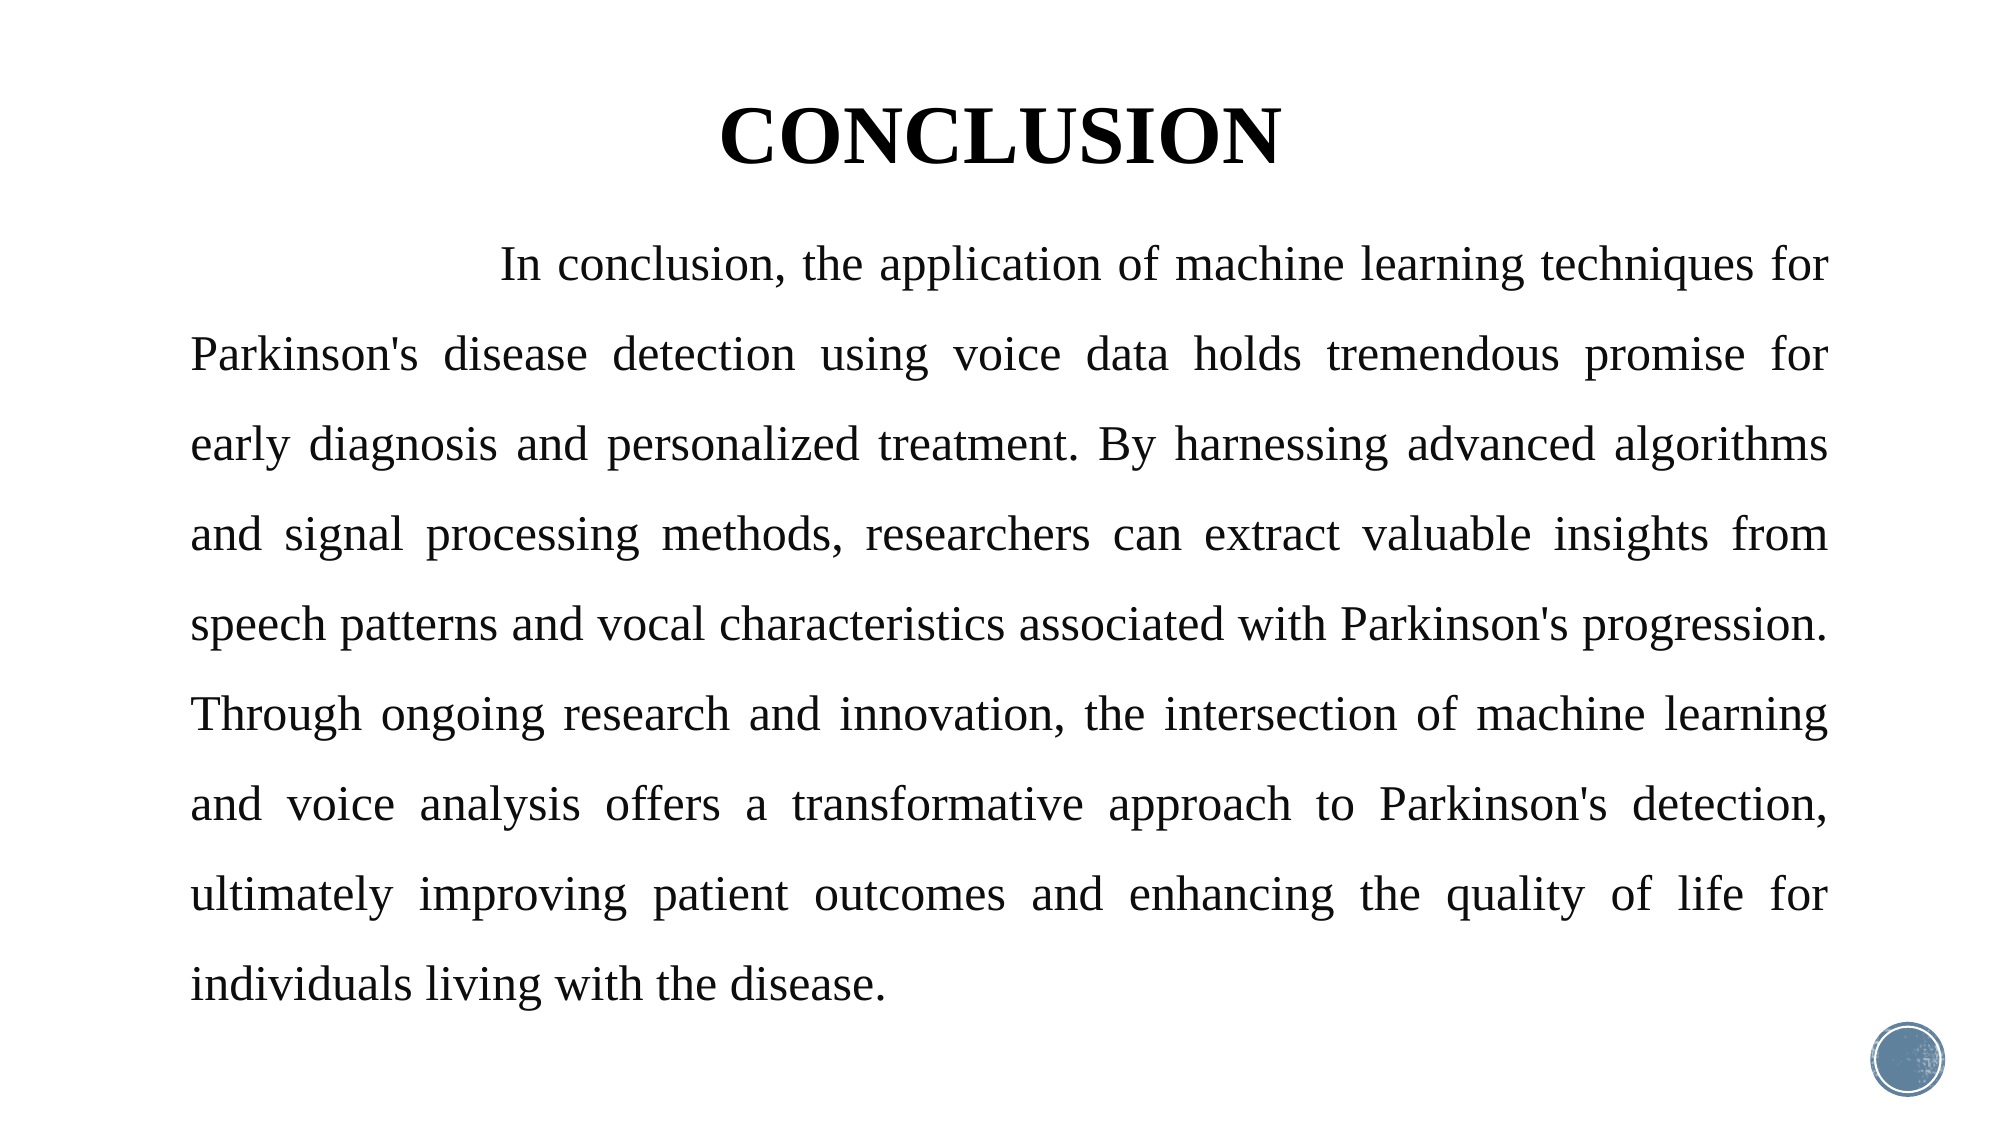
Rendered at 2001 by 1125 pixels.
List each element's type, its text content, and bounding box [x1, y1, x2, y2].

title CONCLUSION [175, 79, 1826, 193]
list In conclusion, the application of machine learning techniques for Parkinson's disease detection using voice data holds tremendous promise for early diagnosis and personalized treatment. By harnessing advanced algorithms and signal processing methods, researchers can extract valuable insights from speech patterns and vocal characteristics associated with Parkinson's progression. Through ongoing research and innovation, the intersection of machine learning and voice analysis offers a transformative approach to Parkinson's detection, ultimately improving patient outcomes and enhancing the quality of life for individuals living with the disease. [175, 193, 1845, 1046]
